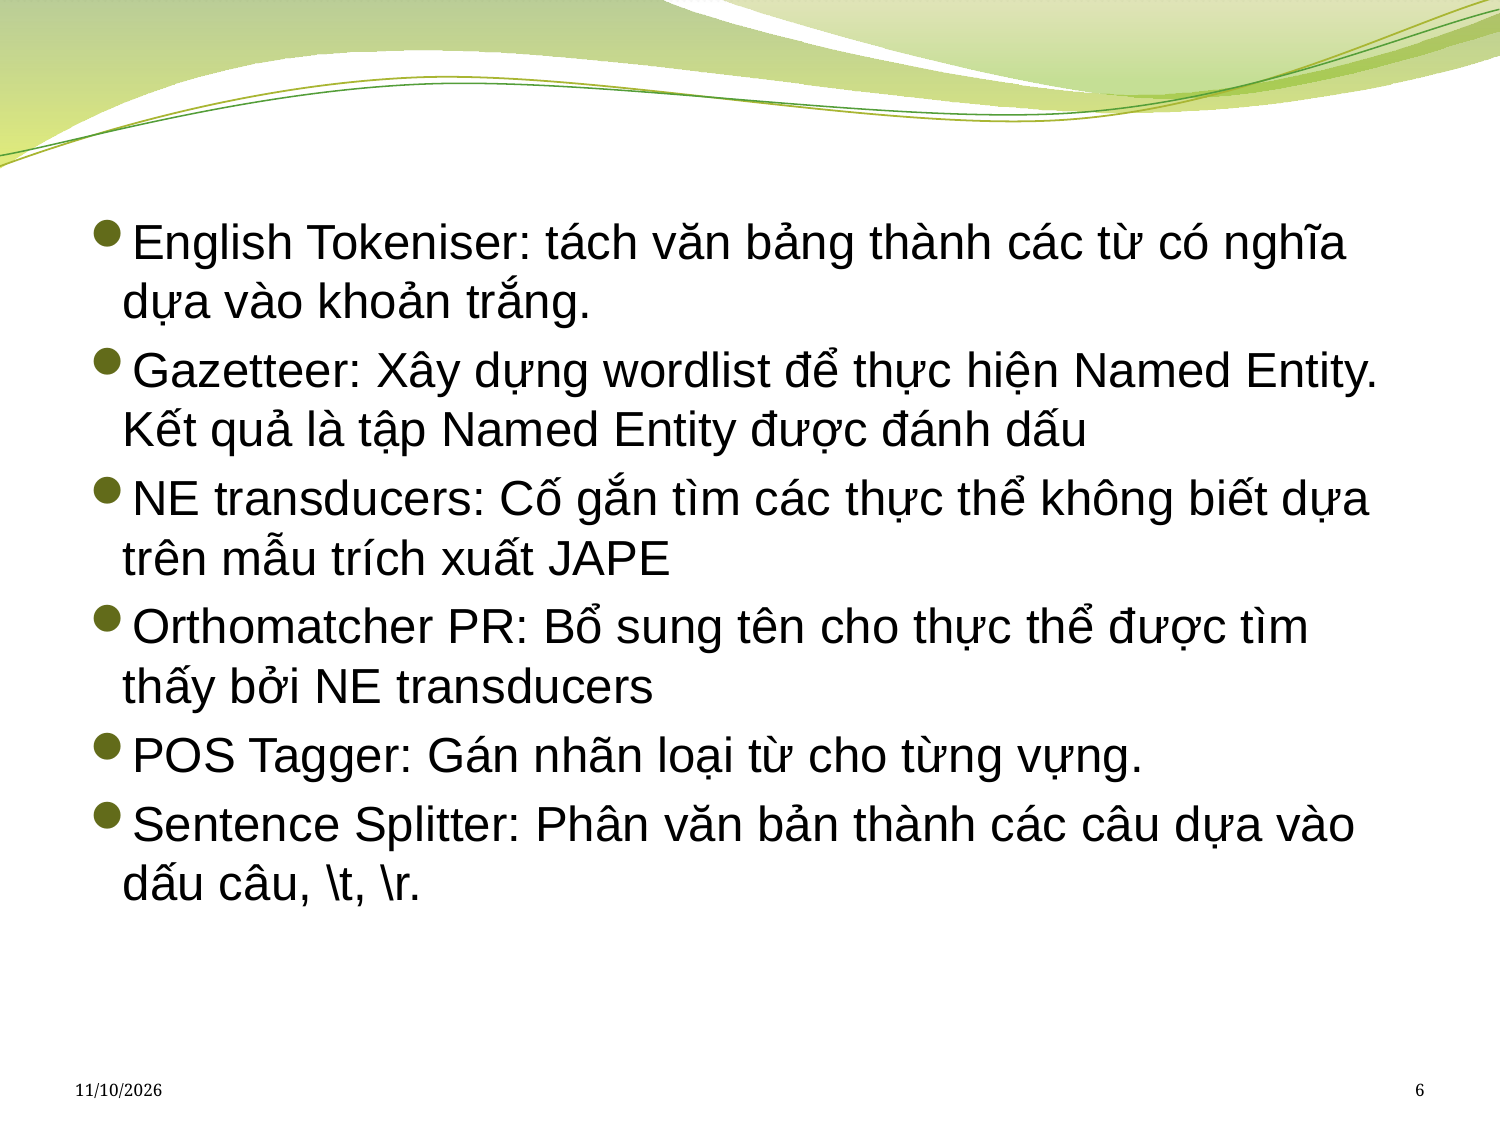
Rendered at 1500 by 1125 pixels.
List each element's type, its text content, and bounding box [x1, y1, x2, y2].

list English Tokeniser: tách văn bảng thành các từ có nghĩa dựa vào khoản trắng. Gazetteer: Xây dựng wordlist để thực hiện Named Entity. Kết quả là tập Named Entity được đánh dấu NE transducers: Cố gắn tìm các thực thể không biết dựa trên mẫu trích xuất JAPE Orthomatcher PR: Bổ sung tên cho thực thể được tìm thấy bởi NE transducers POS Tagger: Gán nhãn loại từ cho từng vựng. Sentence Splitter: Phân văn bản thành các câu dựa vào dấu câu, \t, \r. [75, 202, 1425, 919]
slide_number 6 [1299, 1042, 1425, 1103]
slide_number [75, 1042, 425, 1103]
